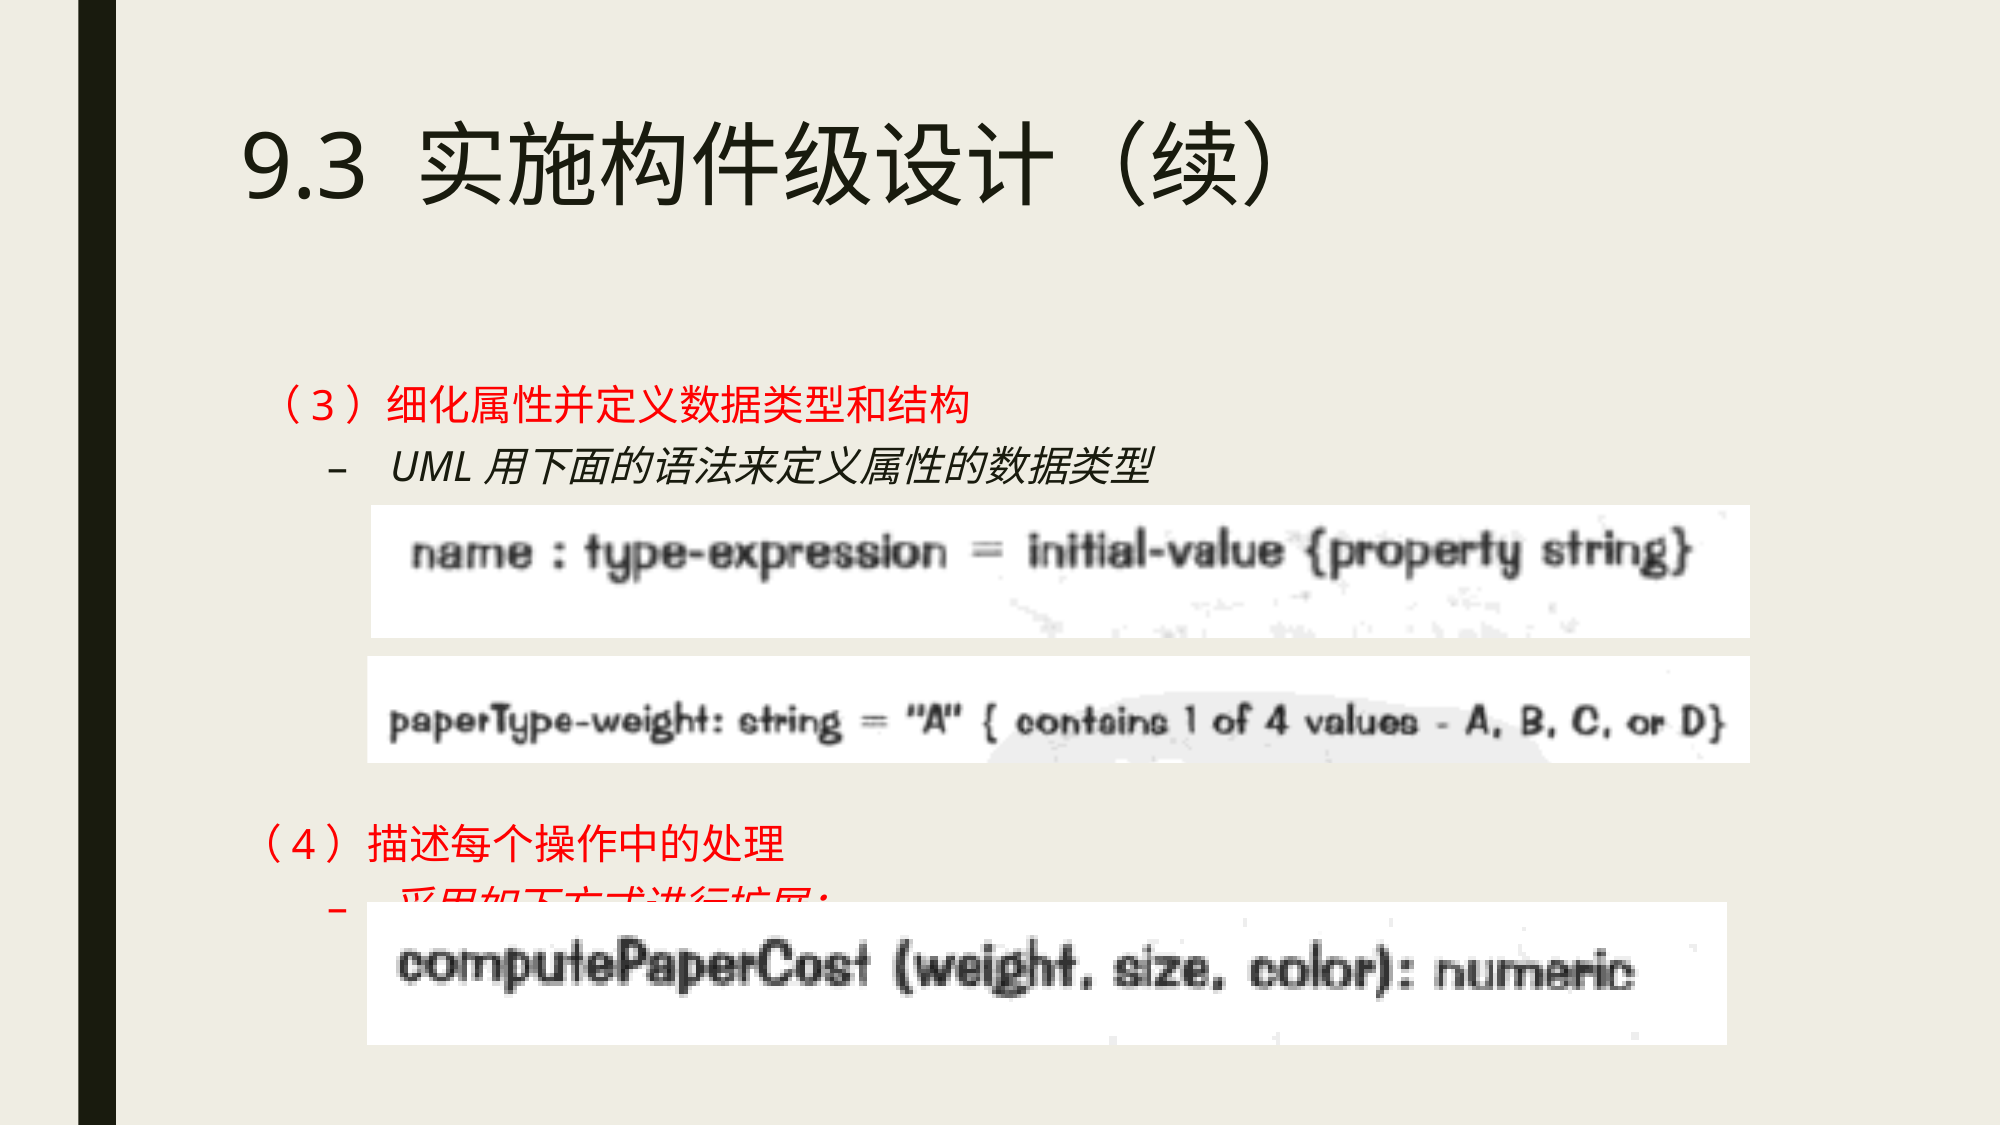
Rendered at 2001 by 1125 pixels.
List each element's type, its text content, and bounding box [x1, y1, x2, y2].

title 9.3 实施构件级设计（续） [225, 112, 1800, 357]
picture [367, 902, 1727, 1045]
picture [367, 656, 1750, 763]
list （3）细化属性并定义数据类型和结构 UML用下面的语法来定义属性的数据类型 （4）描述每个操作中的处理 采用如下方式进行扩展： [225, 375, 1800, 963]
picture [371, 505, 1751, 638]
